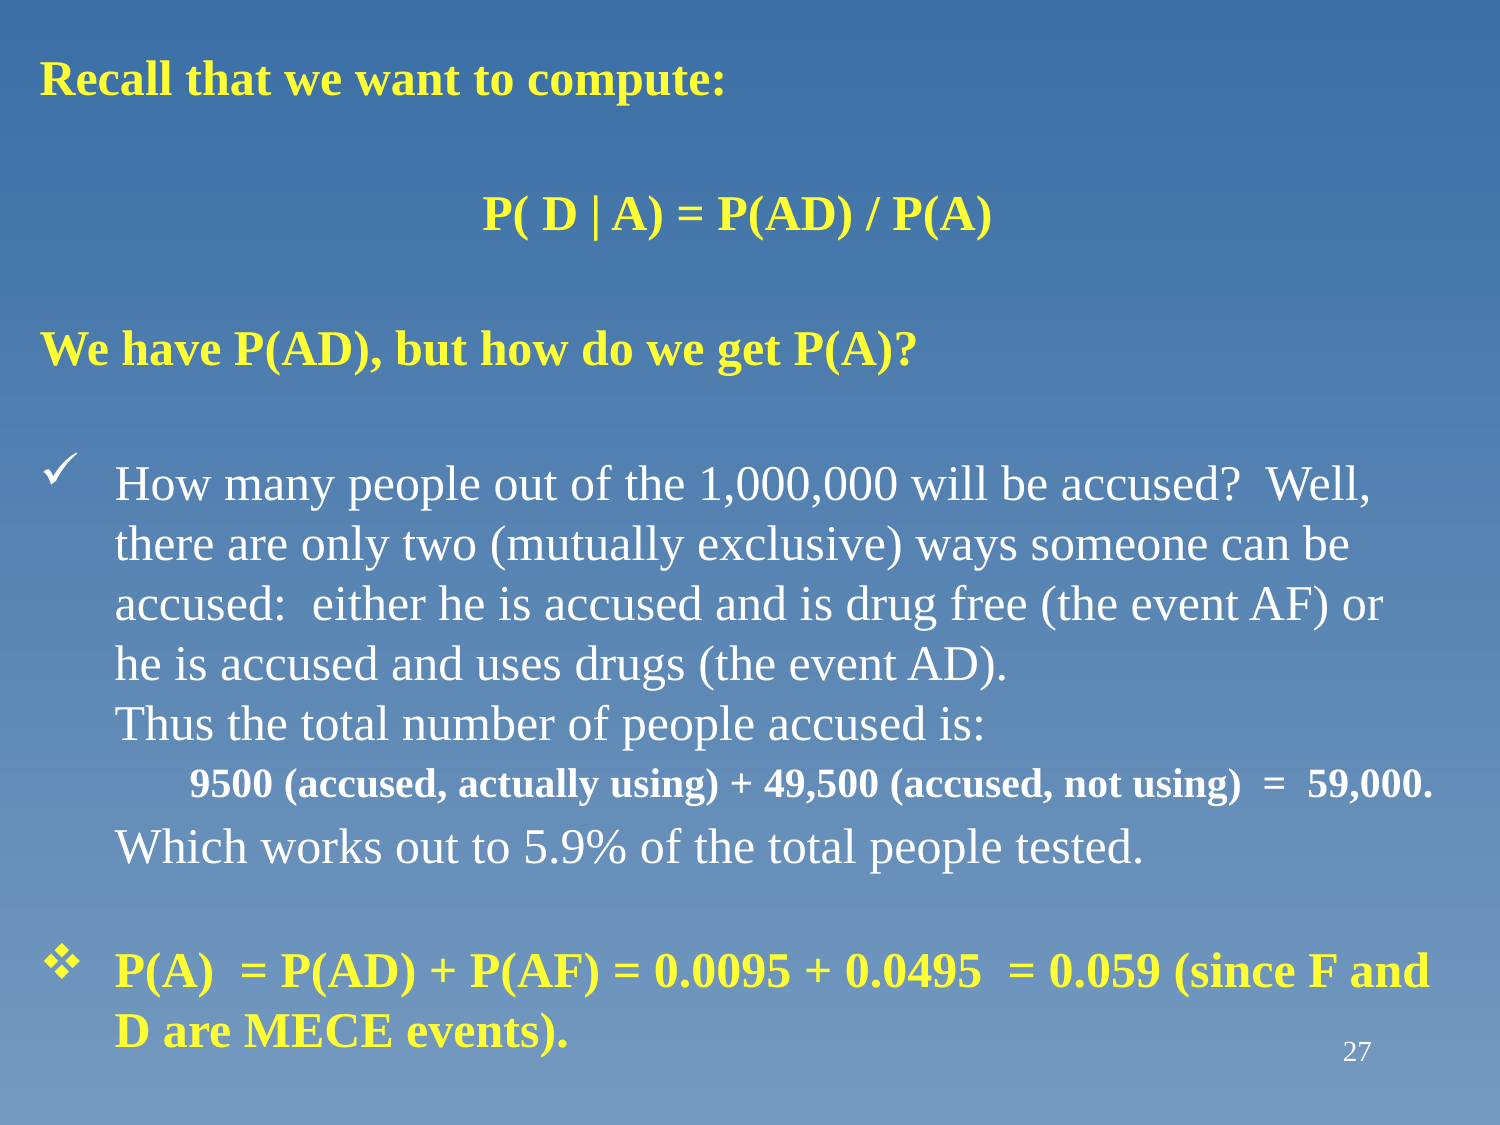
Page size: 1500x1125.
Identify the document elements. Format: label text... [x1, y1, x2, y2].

text_box Recall that we want to compute: P( D | A) = P(AD) / P(A) We have P(AD), but how do we get P(A)? How many people out of the 1,000,000 will be accused? Well, there are only two (mutually exclusive) ways someone can be accused: either he is accused and is drug free (the event AF) or he is accused and uses drugs (the event AD). Thus the total number of people accused is: 9500 (accused, actually using) + 49,500 (accused, not using) = 59,000. Which works out to 5.9% of the total people tested. P(A) = P(AD) + P(AF) = 0.0095 + 0.0495 = 0.059 (since F and D are MECE events). [24, 37, 1450, 1125]
